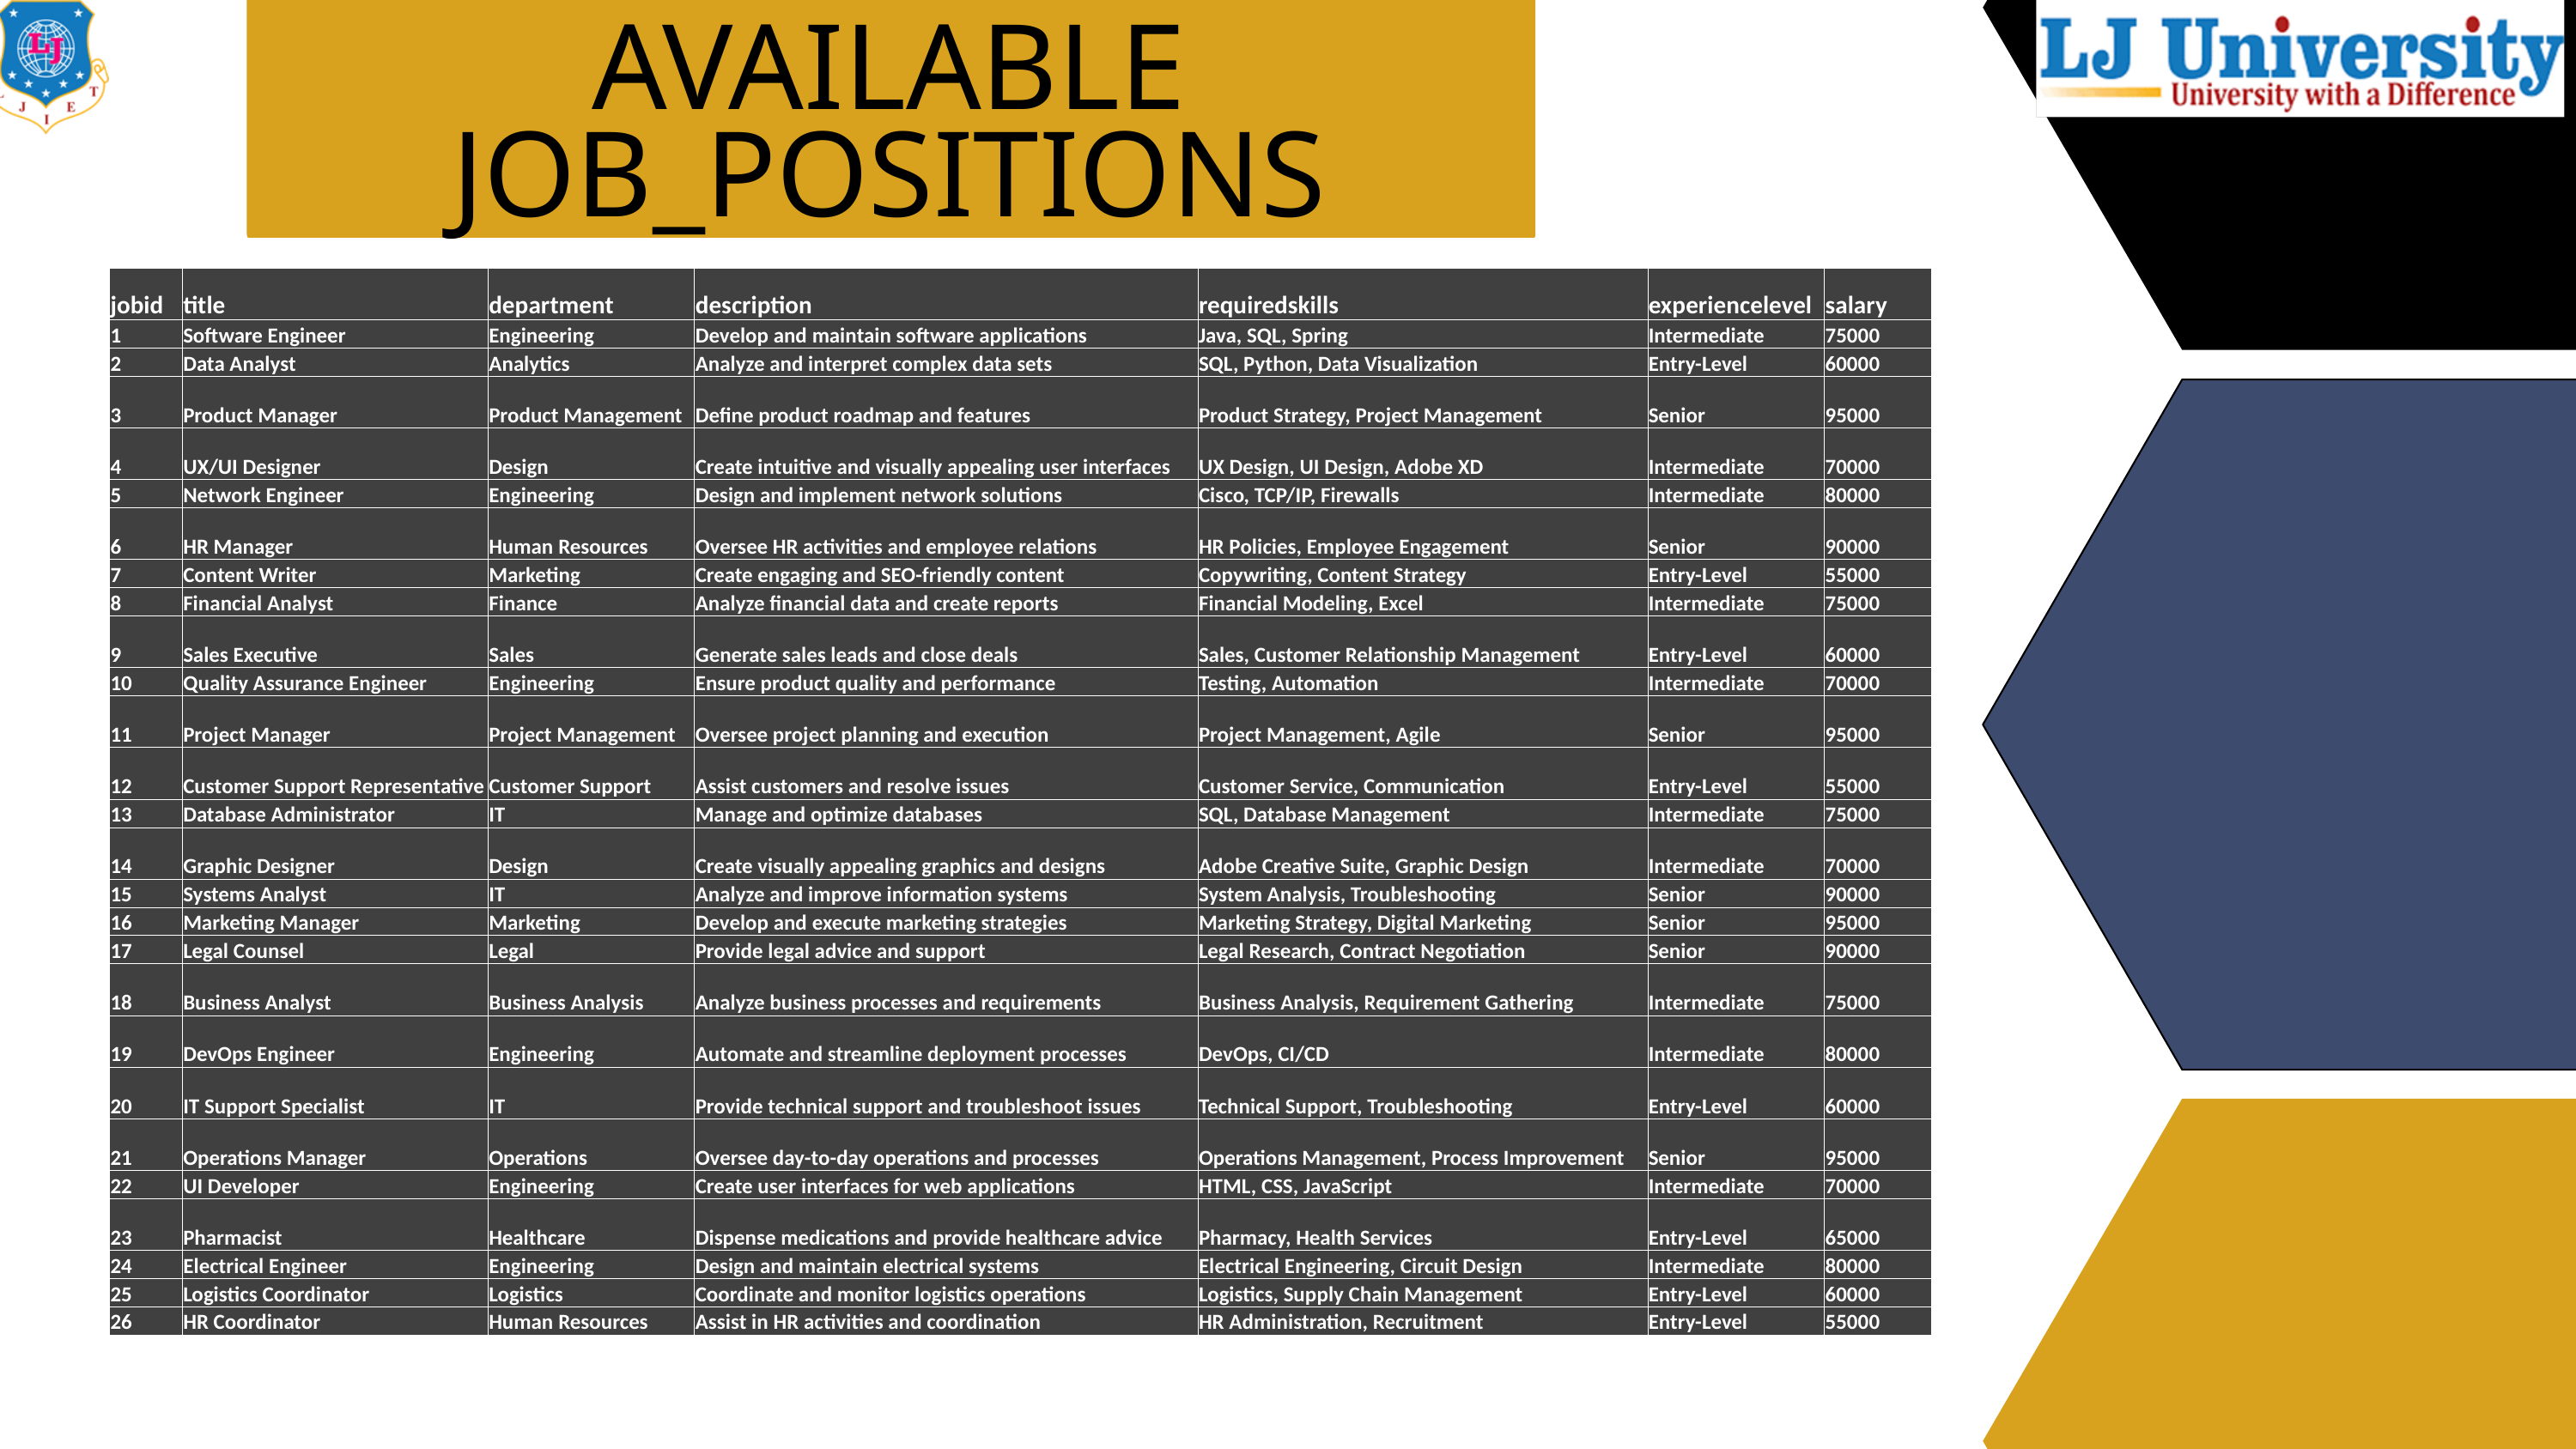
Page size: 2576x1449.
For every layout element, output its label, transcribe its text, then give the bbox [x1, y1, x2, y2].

picture [2034, 0, 2566, 118]
table_cell Intermediate [1649, 588, 1824, 615]
table_cell Human Resources [489, 1307, 694, 1335]
table_cell Dispense medications and provide healthcare advice [695, 1199, 1198, 1250]
table_cell Operations [489, 1119, 694, 1170]
table_cell 1 [110, 320, 182, 348]
table_cell Automate and streamline deployment processes [695, 1016, 1198, 1067]
table_cell Analyze and improve information systems [695, 880, 1198, 907]
table_cell Financial Analyst [183, 588, 488, 615]
table_cell Pharmacy, Health Services [1199, 1199, 1648, 1250]
table_cell Intermediate [1649, 428, 1824, 479]
table_cell 24 [110, 1251, 182, 1278]
table_cell Analyze financial data and create reports [695, 588, 1198, 615]
table_cell 95000 [1825, 1119, 1931, 1170]
table_cell SQL, Python, Data Visualization [1199, 349, 1648, 376]
table_cell IT [489, 880, 694, 907]
table_cell Analytics [489, 349, 694, 376]
table_cell Sales [489, 616, 694, 667]
table_cell 65000 [1825, 1199, 1931, 1250]
table_cell Oversee day-to-day operations and processes [695, 1119, 1198, 1170]
table_cell 21 [110, 1119, 182, 1170]
table_cell DevOps Engineer [183, 1016, 488, 1067]
table_cell 15 [110, 880, 182, 907]
table_cell Entry-Level [1649, 616, 1824, 667]
table_cell Provide technical support and troubleshoot issues [695, 1068, 1198, 1119]
table_cell Testing, Automation [1199, 668, 1648, 695]
table_cell Analyze business processes and requirements [695, 964, 1198, 1016]
table_cell Intermediate [1649, 668, 1824, 695]
table_cell Intermediate [1649, 480, 1824, 507]
table_cell 7 [110, 560, 182, 587]
table_cell Technical Support, Troubleshooting [1199, 1068, 1648, 1119]
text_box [1982, 379, 2576, 1070]
table_cell Create visually appealing graphics and designs [695, 828, 1198, 879]
table_cell 80000 [1825, 1016, 1931, 1067]
table_cell Java, SQL, Spring [1199, 320, 1648, 348]
table_cell Design and implement network solutions [695, 480, 1198, 507]
table_cell Quality Assurance Engineer [183, 668, 488, 695]
table_cell Intermediate [1649, 1016, 1824, 1067]
table_cell Senior [1649, 696, 1824, 747]
table_cell Create engaging and SEO-friendly content [695, 560, 1198, 587]
table_cell Provide legal advice and support [695, 936, 1198, 963]
table_cell Define product roadmap and features [695, 377, 1198, 427]
table_cell IT Support Specialist [183, 1068, 488, 1119]
table_cell Intermediate [1649, 828, 1824, 879]
table_cell Product Strategy, Project Management [1199, 377, 1648, 427]
table_cell Network Engineer [183, 480, 488, 507]
table_cell 14 [110, 828, 182, 879]
table_cell Electrical Engineering, Circuit Design [1199, 1251, 1648, 1278]
table_cell Adobe Creative Suite, Graphic Design [1199, 828, 1648, 879]
table_cell 12 [110, 748, 182, 799]
table_cell 80000 [1825, 480, 1931, 507]
table_cell Intermediate [1649, 800, 1824, 828]
table_header title [183, 269, 488, 319]
table_cell Cisco, TCP/IP, Firewalls [1199, 480, 1648, 507]
picture [0, 0, 110, 136]
table_cell 95000 [1825, 377, 1931, 427]
table_cell Develop and execute marketing strategies [695, 908, 1198, 935]
table_header department [489, 269, 694, 319]
table_cell System Analysis, Troubleshooting [1199, 880, 1648, 907]
table_cell Coordinate and monitor logistics operations [695, 1279, 1198, 1307]
table_cell Logistics Coordinator [183, 1279, 488, 1307]
table_cell Senior [1649, 880, 1824, 907]
table_cell 95000 [1825, 908, 1931, 935]
table_cell Customer Service, Communication [1199, 748, 1648, 799]
table_cell Electrical Engineer [183, 1251, 488, 1278]
table_cell Entry-Level [1649, 748, 1824, 799]
table_cell 23 [110, 1199, 182, 1250]
table_cell Project Management [489, 696, 694, 747]
table_cell 90000 [1825, 936, 1931, 963]
table_cell 95000 [1825, 696, 1931, 747]
table_header description [695, 269, 1198, 319]
table_cell 22 [110, 1171, 182, 1198]
table_cell 19 [110, 1016, 182, 1067]
table_cell HR Manager [183, 508, 488, 559]
table_cell 9 [110, 616, 182, 667]
table_cell Product Manager [183, 377, 488, 427]
table_cell HR Administration, Recruitment [1199, 1307, 1648, 1335]
table_cell Intermediate [1649, 1251, 1824, 1278]
table_cell Legal Research, Contract Negotiation [1199, 936, 1648, 963]
table_cell Engineering [489, 1251, 694, 1278]
table_cell Entry-Level [1649, 560, 1824, 587]
table_cell Generate sales leads and close deals [695, 616, 1198, 667]
table_cell Systems Analyst [183, 880, 488, 907]
table_cell Analyze and interpret complex data sets [695, 349, 1198, 376]
table_cell Business Analysis [489, 964, 694, 1016]
table_cell 18 [110, 964, 182, 1016]
table_cell 60000 [1825, 616, 1931, 667]
table_cell Intermediate [1649, 320, 1824, 348]
table_cell Marketing [489, 560, 694, 587]
table_cell Software Engineer [183, 320, 488, 348]
table_cell 3 [110, 377, 182, 427]
table_header salary [1825, 269, 1931, 319]
table_cell Engineering [489, 668, 694, 695]
table_cell DevOps, CI/CD [1199, 1016, 1648, 1067]
table_cell 70000 [1825, 428, 1931, 479]
table_cell Marketing Strategy, Digital Marketing [1199, 908, 1648, 935]
table_cell HTML, CSS, JavaScript [1199, 1171, 1648, 1198]
table_cell Create user interfaces for web applications [695, 1171, 1198, 1198]
table_cell Content Writer [183, 560, 488, 587]
table_cell Senior [1649, 377, 1824, 427]
table_cell 16 [110, 908, 182, 935]
table_cell Financial Modeling, Excel [1199, 588, 1648, 615]
table_cell 11 [110, 696, 182, 747]
table_cell 17 [110, 936, 182, 963]
table_cell Product Management [489, 377, 694, 427]
table_cell 80000 [1825, 1251, 1931, 1278]
table_cell 26 [110, 1307, 182, 1335]
table_cell 75000 [1825, 964, 1931, 1016]
table_header jobid [110, 269, 182, 319]
table_cell Senior [1649, 508, 1824, 559]
table_cell Business Analysis, Requirement Gathering [1199, 964, 1648, 1016]
table_cell Engineering [489, 1171, 694, 1198]
table_cell Design [489, 428, 694, 479]
table_cell Assist in HR activities and coordination [695, 1307, 1198, 1335]
table_cell 55000 [1825, 560, 1931, 587]
table_cell Operations Manager [183, 1119, 488, 1170]
table_cell Business Analyst [183, 964, 488, 1016]
table_cell 55000 [1825, 748, 1931, 799]
table_cell 4 [110, 428, 182, 479]
table_cell Create intuitive and visually appealing user interfaces [695, 428, 1198, 479]
table_cell IT [489, 800, 694, 828]
table_cell Entry-Level [1649, 1279, 1824, 1307]
table_cell Sales Executive [183, 616, 488, 667]
table_cell Engineering [489, 320, 694, 348]
table_cell Data Analyst [183, 349, 488, 376]
table_cell Customer Support Representative [183, 748, 488, 799]
table_cell 2 [110, 349, 182, 376]
table_cell Senior [1649, 936, 1824, 963]
table_cell 5 [110, 480, 182, 507]
table_cell 90000 [1825, 880, 1931, 907]
table_cell Graphic Designer [183, 828, 488, 879]
table_cell 60000 [1825, 1279, 1931, 1307]
table_cell Oversee project planning and execution [695, 696, 1198, 747]
table_cell Customer Support [489, 748, 694, 799]
table_cell 25 [110, 1279, 182, 1307]
table_cell Oversee HR activities and employee relations [695, 508, 1198, 559]
table_cell Human Resources [489, 508, 694, 559]
table_cell 75000 [1825, 588, 1931, 615]
table_cell IT [489, 1068, 694, 1119]
table_cell Design [489, 828, 694, 879]
table_cell 70000 [1825, 1171, 1931, 1198]
table_cell SQL, Database Management [1199, 800, 1648, 828]
table_cell Project Management, Agile [1199, 696, 1648, 747]
table_cell Finance [489, 588, 694, 615]
table_cell Pharmacist [183, 1199, 488, 1250]
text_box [1982, 1098, 2576, 1449]
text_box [1982, 0, 2576, 350]
table_header requiredskills [1199, 269, 1648, 319]
table_cell Engineering [489, 1016, 694, 1067]
table_header experiencelevel [1649, 269, 1824, 319]
table_cell 55000 [1825, 1307, 1931, 1335]
table_cell Intermediate [1649, 964, 1824, 1016]
table_cell HR Coordinator [183, 1307, 488, 1335]
table_cell 75000 [1825, 800, 1931, 828]
table_cell Entry-Level [1649, 1199, 1824, 1250]
table_cell Senior [1649, 1119, 1824, 1170]
table_cell 70000 [1825, 668, 1931, 695]
table_cell 60000 [1825, 1068, 1931, 1119]
table_cell Healthcare [489, 1199, 694, 1250]
table_cell 8 [110, 588, 182, 615]
table_cell Entry-Level [1649, 1068, 1824, 1119]
table_cell Logistics [489, 1279, 694, 1307]
table_cell 70000 [1825, 828, 1931, 879]
table_cell 13 [110, 800, 182, 828]
table_cell Design and maintain electrical systems [695, 1251, 1198, 1278]
table_cell Copywriting, Content Strategy [1199, 560, 1648, 587]
table_cell HR Policies, Employee Engagement [1199, 508, 1648, 559]
table_cell UX Design, UI Design, Adobe XD [1199, 428, 1648, 479]
table_cell Logistics, Supply Chain Management [1199, 1279, 1648, 1307]
table_cell Ensure product quality and performance [695, 668, 1198, 695]
table_cell Engineering [489, 480, 694, 507]
table_cell Assist customers and resolve issues [695, 748, 1198, 799]
table_cell UI Developer [183, 1171, 488, 1198]
table_cell 60000 [1825, 349, 1931, 376]
table_cell 90000 [1825, 508, 1931, 559]
table_cell Intermediate [1649, 1171, 1824, 1198]
table_cell 20 [110, 1068, 182, 1119]
table_cell Develop and maintain software applications [695, 320, 1198, 348]
table_cell Operations Management, Process Improvement [1199, 1119, 1648, 1170]
table_cell Entry-Level [1649, 349, 1824, 376]
table_cell Marketing Manager [183, 908, 488, 935]
table_cell UX/UI Designer [183, 428, 488, 479]
table_cell Senior [1649, 908, 1824, 935]
table_cell Database Administrator [183, 800, 488, 828]
table_cell 75000 [1825, 320, 1931, 348]
table_cell Legal [489, 936, 694, 963]
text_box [246, 0, 1536, 239]
table_cell Marketing [489, 908, 694, 935]
table_cell 6 [110, 508, 182, 559]
table_cell Sales, Customer Relationship Management [1199, 616, 1648, 667]
table_cell Manage and optimize databases [695, 800, 1198, 828]
table_cell Project Manager [183, 696, 488, 747]
table_cell 10 [110, 668, 182, 695]
table_cell Legal Counsel [183, 936, 488, 963]
table_cell Entry-Level [1649, 1307, 1824, 1335]
